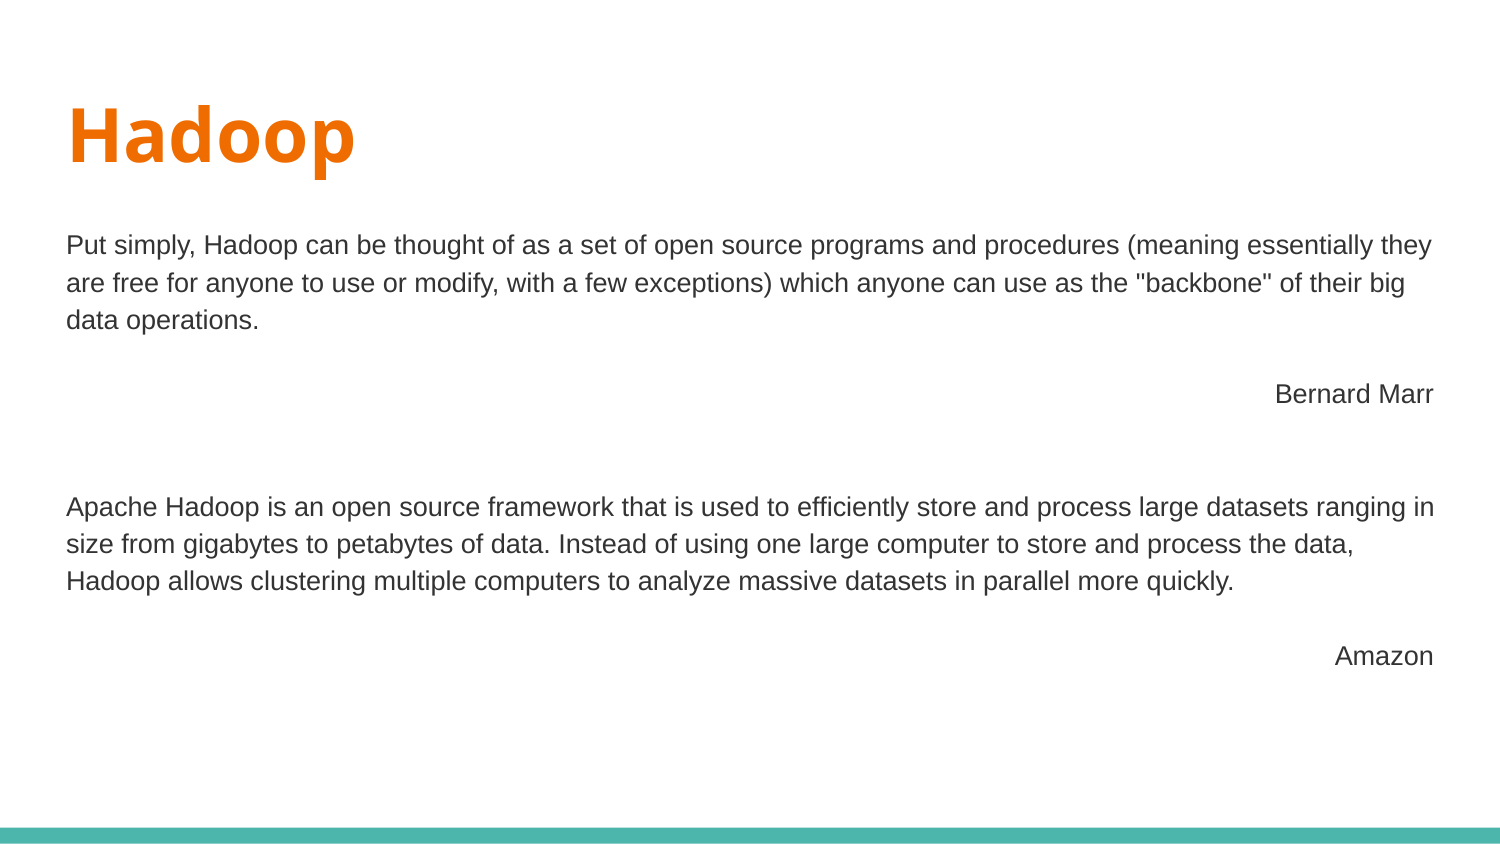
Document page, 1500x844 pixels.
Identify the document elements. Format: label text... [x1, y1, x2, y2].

title Hadoop [51, 72, 1449, 189]
list Put simply, Hadoop can be thought of as a set of open source programs and procedures (meaning essentially they are free for anyone to use or modify, with a few exceptions) which anyone can use as the "backbone" of their big data operations. Bernard Marr Apache Hadoop is an open source framework that is used to efficiently store and process large datasets ranging in size from gigabytes to petabytes of data. Instead of using one large computer to store and process the data, Hadoop allows clustering multiple computers to analyze massive datasets in parallel more quickly. Amazon [51, 207, 1449, 750]
